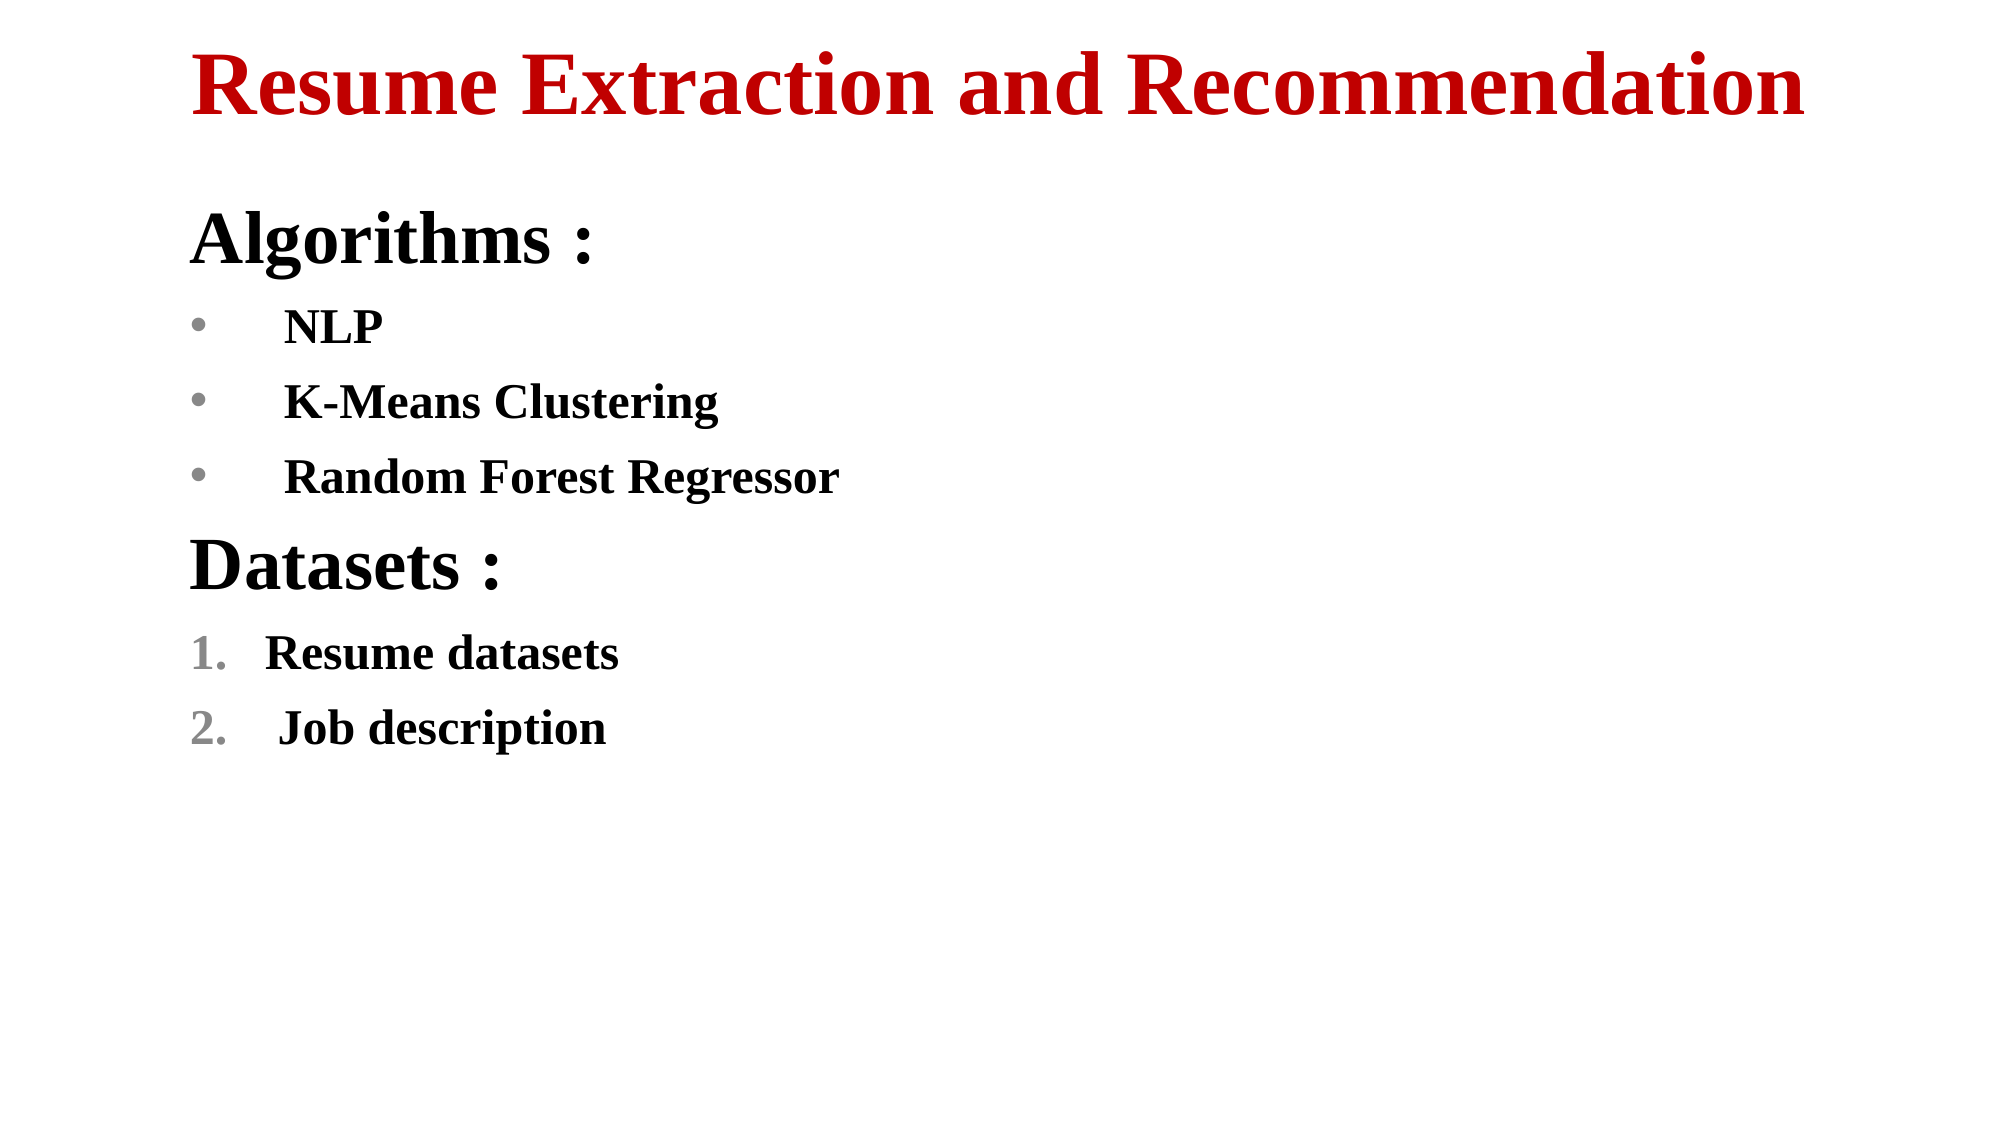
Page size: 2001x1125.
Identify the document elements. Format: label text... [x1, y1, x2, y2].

title Resume Extraction and Recommendation [137, 28, 1863, 143]
list Algorithms : NLP K-Means Clustering Random Forest Regressor Datasets : Resume datasets Job description [137, 191, 1863, 1056]
